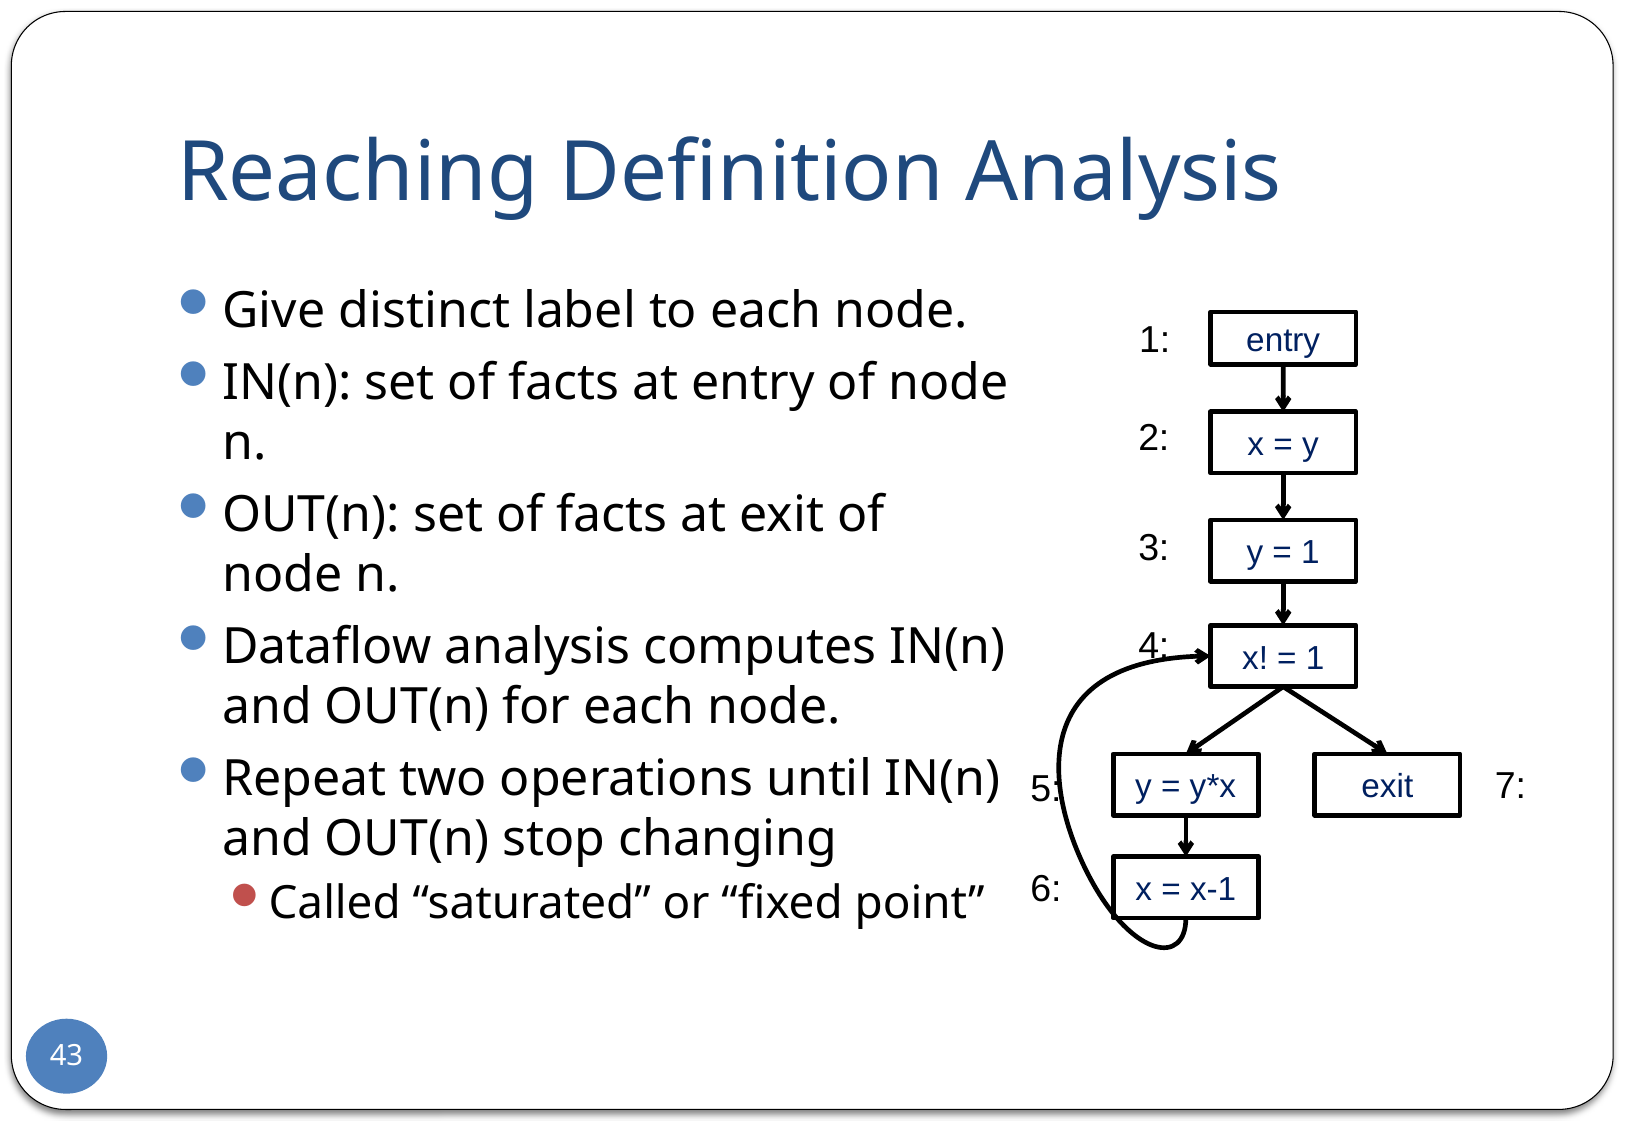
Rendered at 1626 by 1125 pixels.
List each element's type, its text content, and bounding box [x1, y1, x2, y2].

slide_number 43 [25, 1018, 108, 1094]
title Reaching Definition Analysis [162, 45, 1544, 233]
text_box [1014, 307, 1542, 919]
text_box Give distinct label to each node. IN(n): set of facts at entry of node n. OUT(n): set of facts at exit of node n. Dataflow analysis computes IN(n) and OUT(n) for each node. Repeat two operations until IN(n) and OUT(n) stop changing Called “saturated” or “fixed point” [162, 269, 1025, 988]
